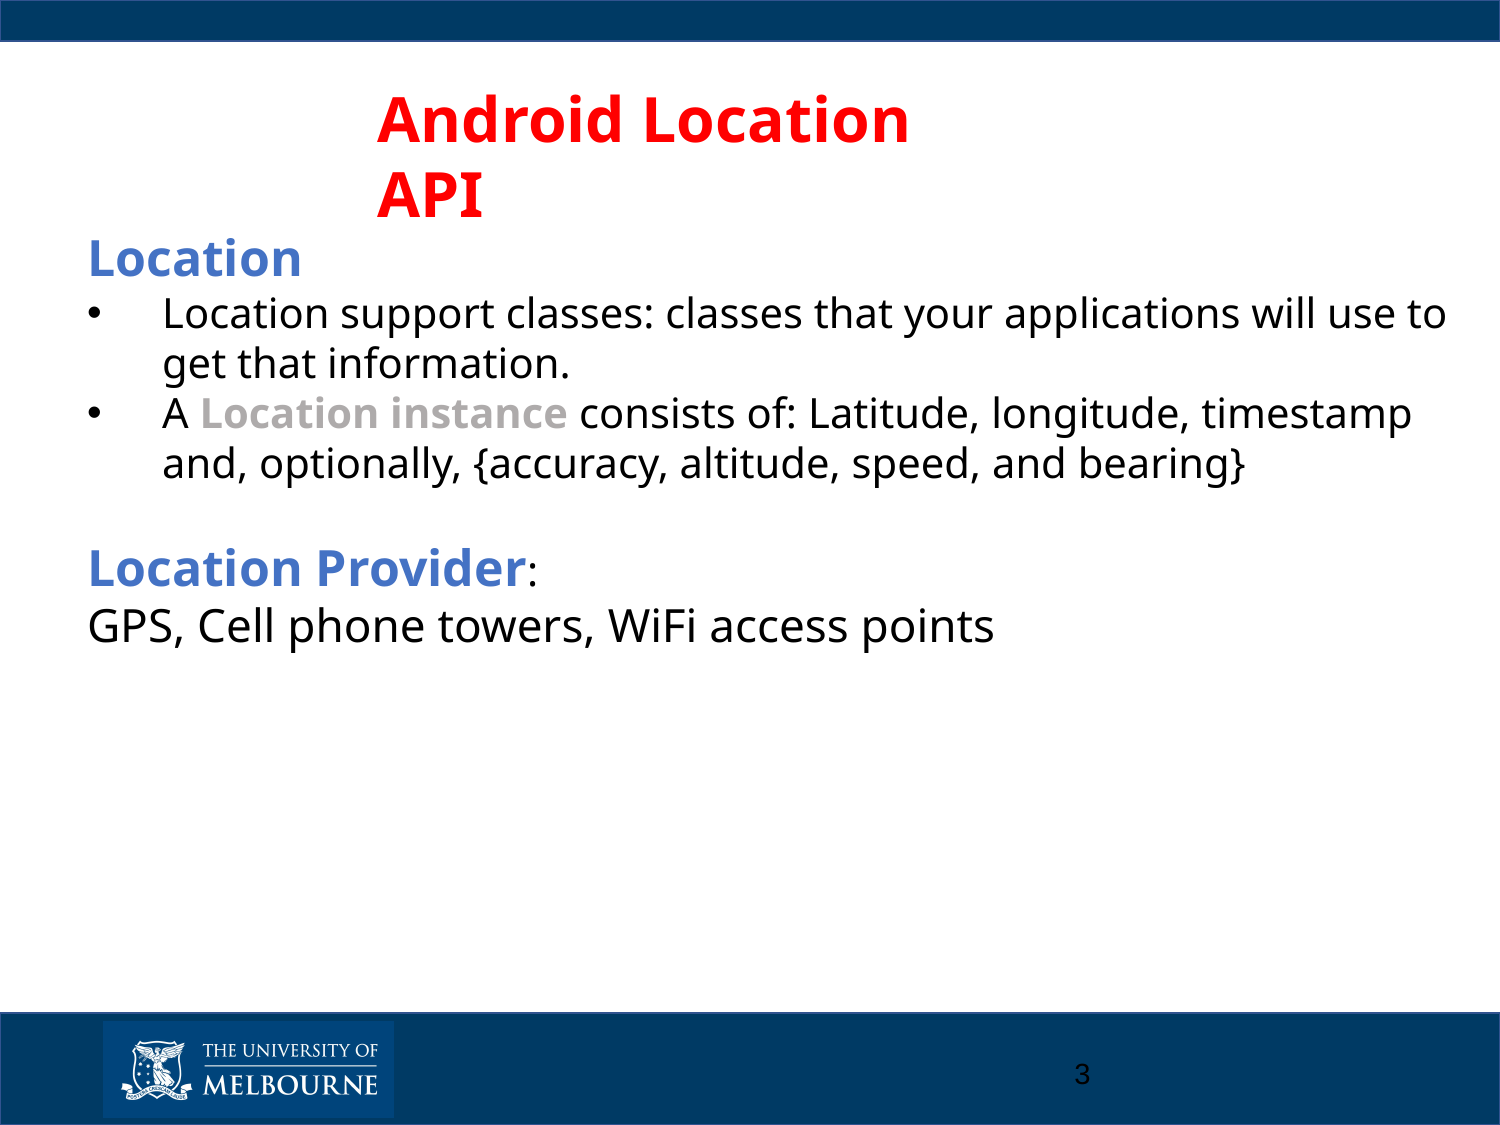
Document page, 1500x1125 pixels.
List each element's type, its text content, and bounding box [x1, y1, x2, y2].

slide_number ‹#› [1059, 1042, 1397, 1103]
text_box Location Location support classes: classes that your applications will use to get that information. A Location instance consists of: Latitude, longitude, timestamp and, optionally, {accuracy, altitude, speed, and bearing} Location Provider: GPS, Cell phone towers, WiFi access points [72, 219, 1500, 775]
text_box Android Location API [362, 72, 1039, 164]
picture [103, 1021, 394, 1118]
